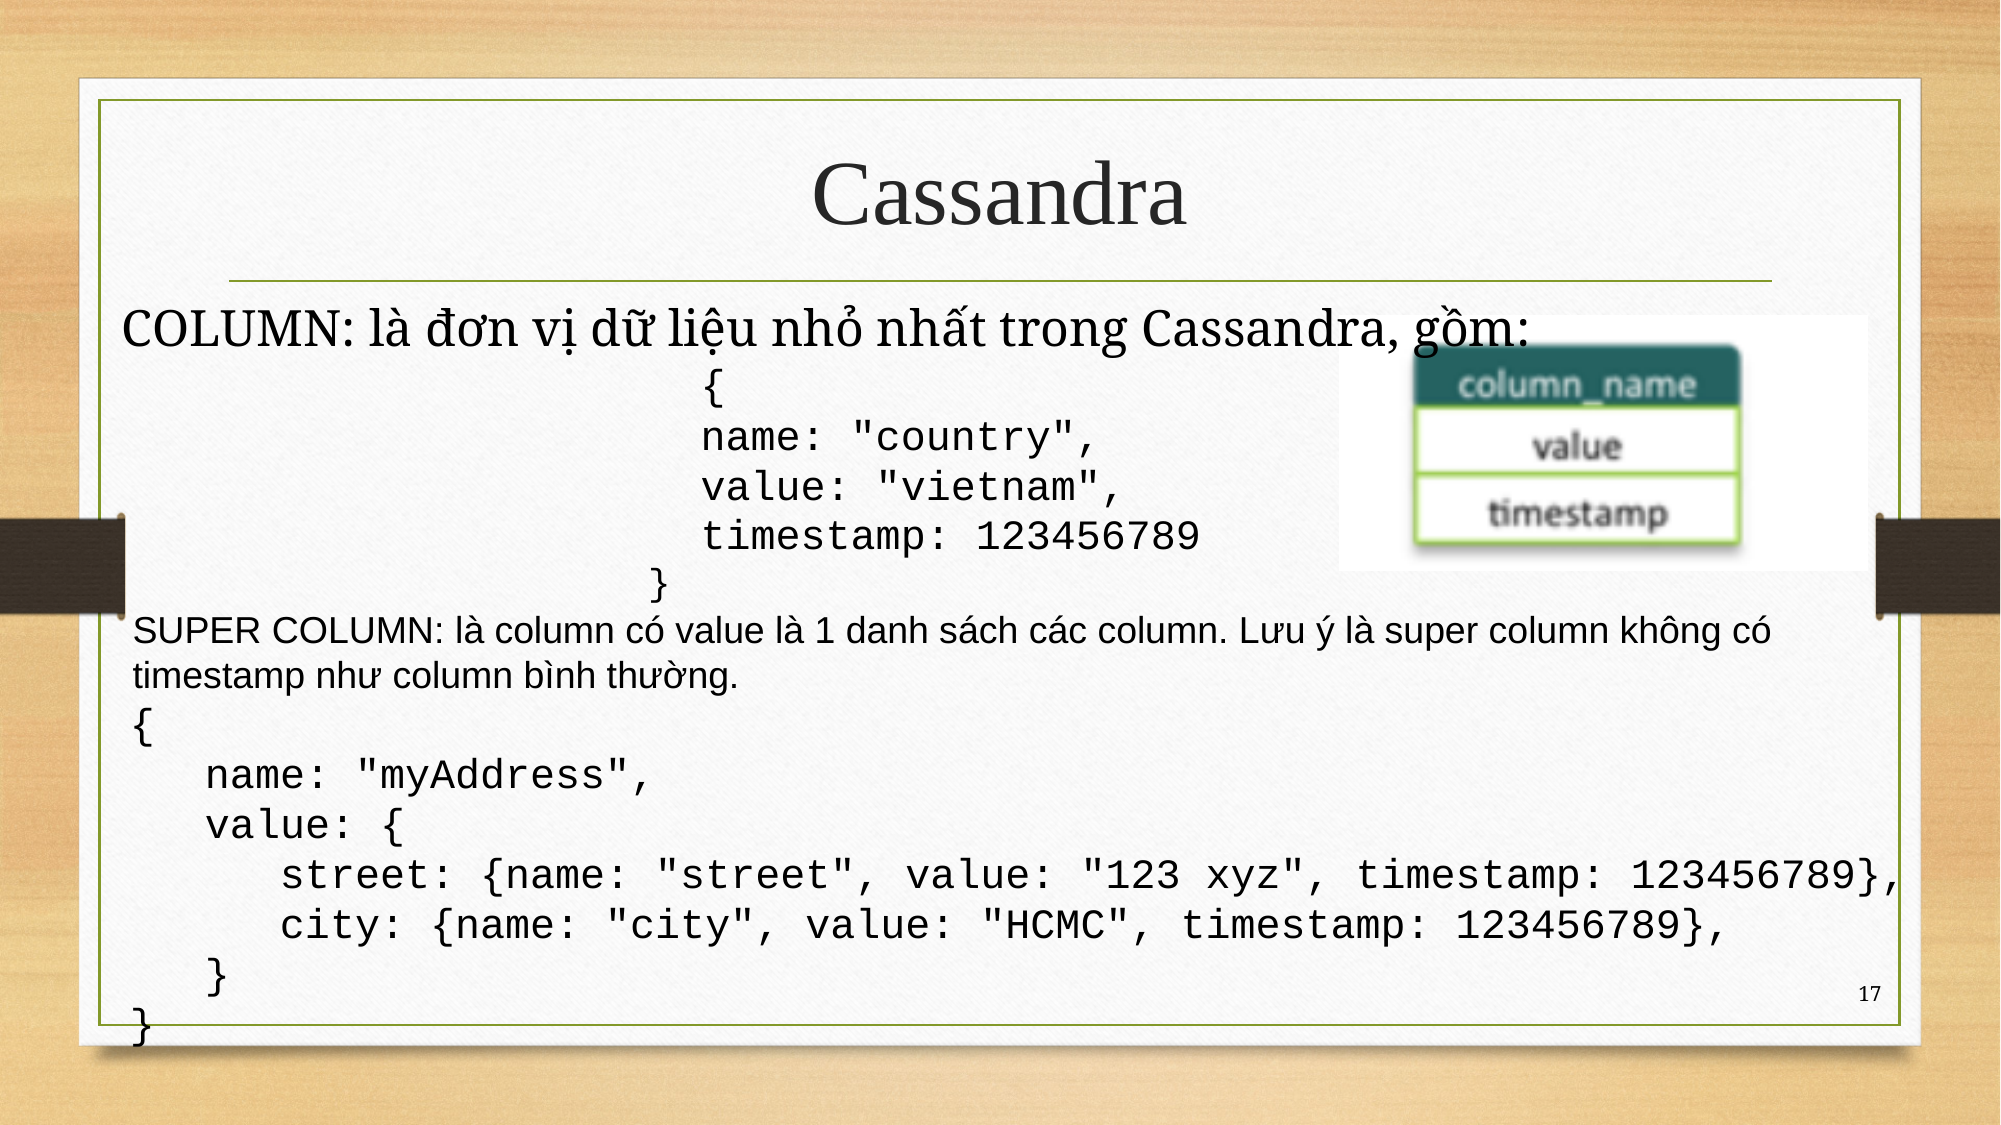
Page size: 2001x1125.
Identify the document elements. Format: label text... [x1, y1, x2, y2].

text_box { name: "myAddress", value: { street: {name: "street", value: "123 xyz", timestamp: 123456789}, city: {name: "city", value: "HCMC", timestamp: 123456789}, } } [0, 689, 2000, 1055]
text_box SUPER COLUMN: là column có value là 1 danh sách các column. Lưu ý là super column không có timestamp như column bình thường. [117, 598, 1853, 689]
slide_number 17 [1807, 971, 1897, 1018]
text_box { name: "country", value: "vietnam", timestamp: 123456789 } [385, 350, 1232, 598]
text_box Column: là đơn vị dữ liệu nhỏ nhất trong Cassandra, gồm: [107, 289, 1843, 365]
title Cassandra [212, 102, 1788, 274]
picture [0, 0, 2001, 1125]
